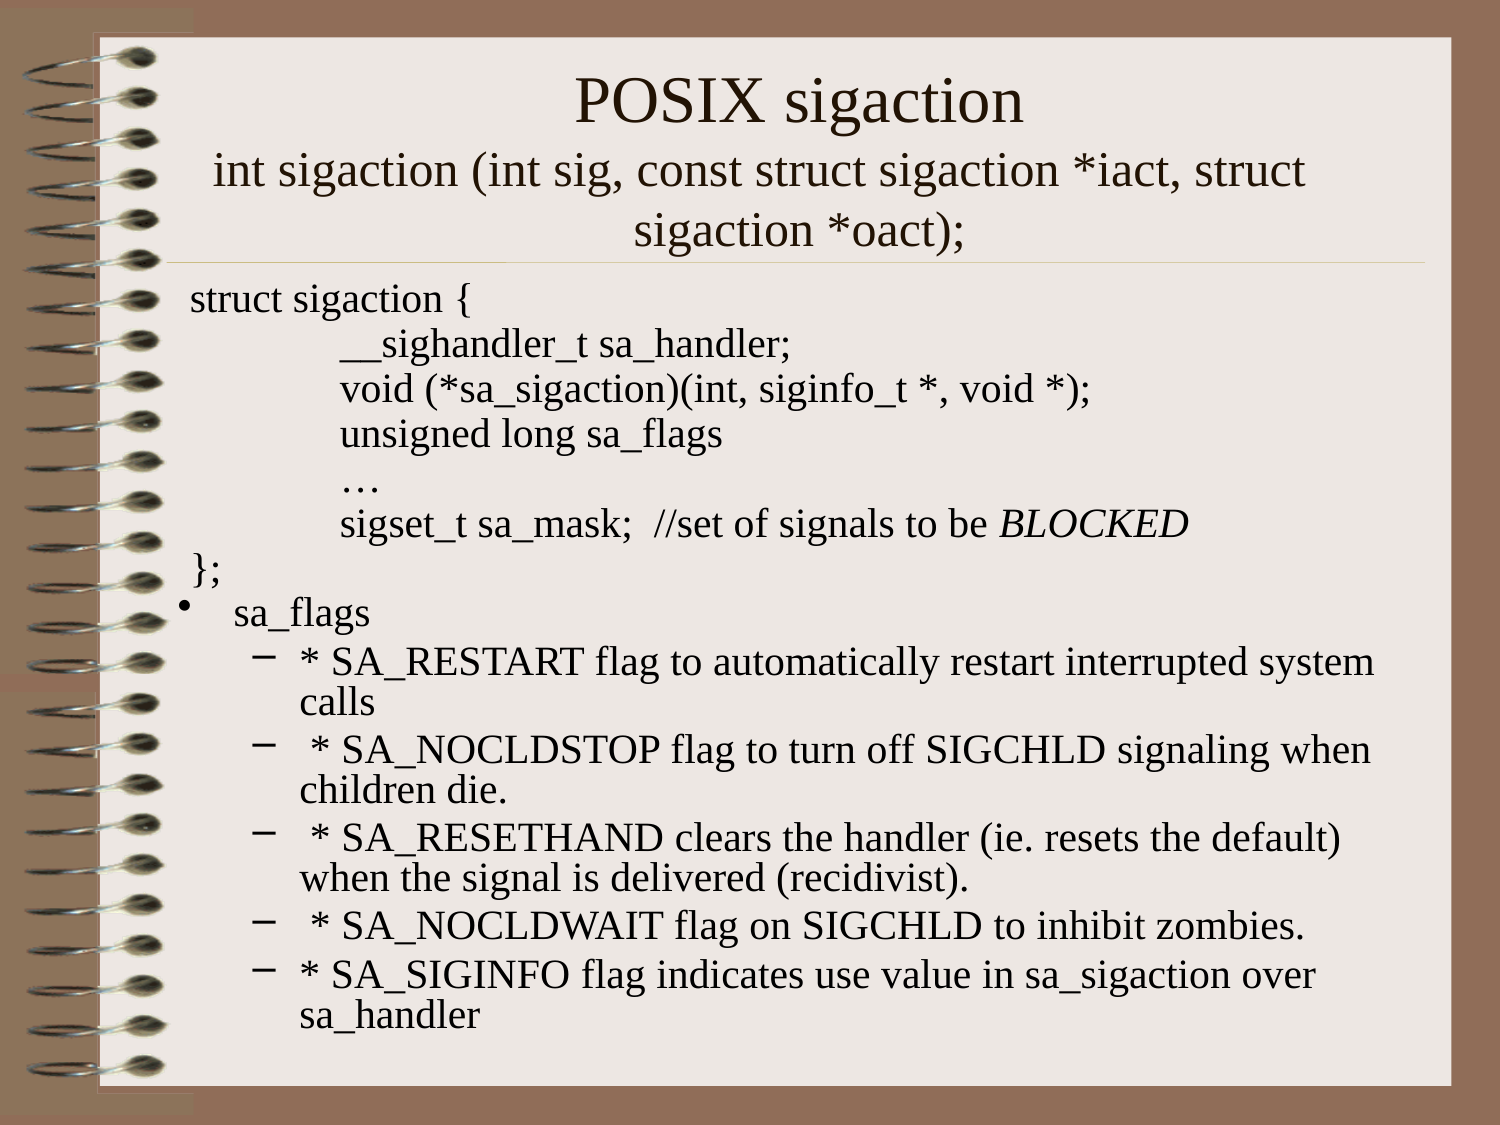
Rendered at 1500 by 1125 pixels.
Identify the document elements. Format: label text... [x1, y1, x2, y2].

picture [0, 8, 194, 674]
text_box struct sigaction { __sighandler_t sa_handler; void (*sa_sigaction)(int, siginfo_t *, void *); unsigned long sa_flags … sigset_t sa_mask; //set of signals to be BLOCKED }; [174, 269, 1425, 599]
list sa_flags * SA_RESTART flag to automatically restart interrupted system calls * SA_NOCLDSTOP flag to turn off SIGCHLD signaling when children die. * SA_RESETHAND clears the handler (ie. resets the default) when the signal is delivered (recidivist). * SA_NOCLDWAIT flag on SIGCHLD to inhibit zombies. * SA_SIGINFO flag indicates use value in sa_sigaction over sa_handler [162, 587, 1438, 1088]
picture [0, 692, 194, 1115]
title POSIX sigaction int sigaction (int sig, const struct sigaction *iact, struct sigaction *oact); [174, 62, 1426, 251]
